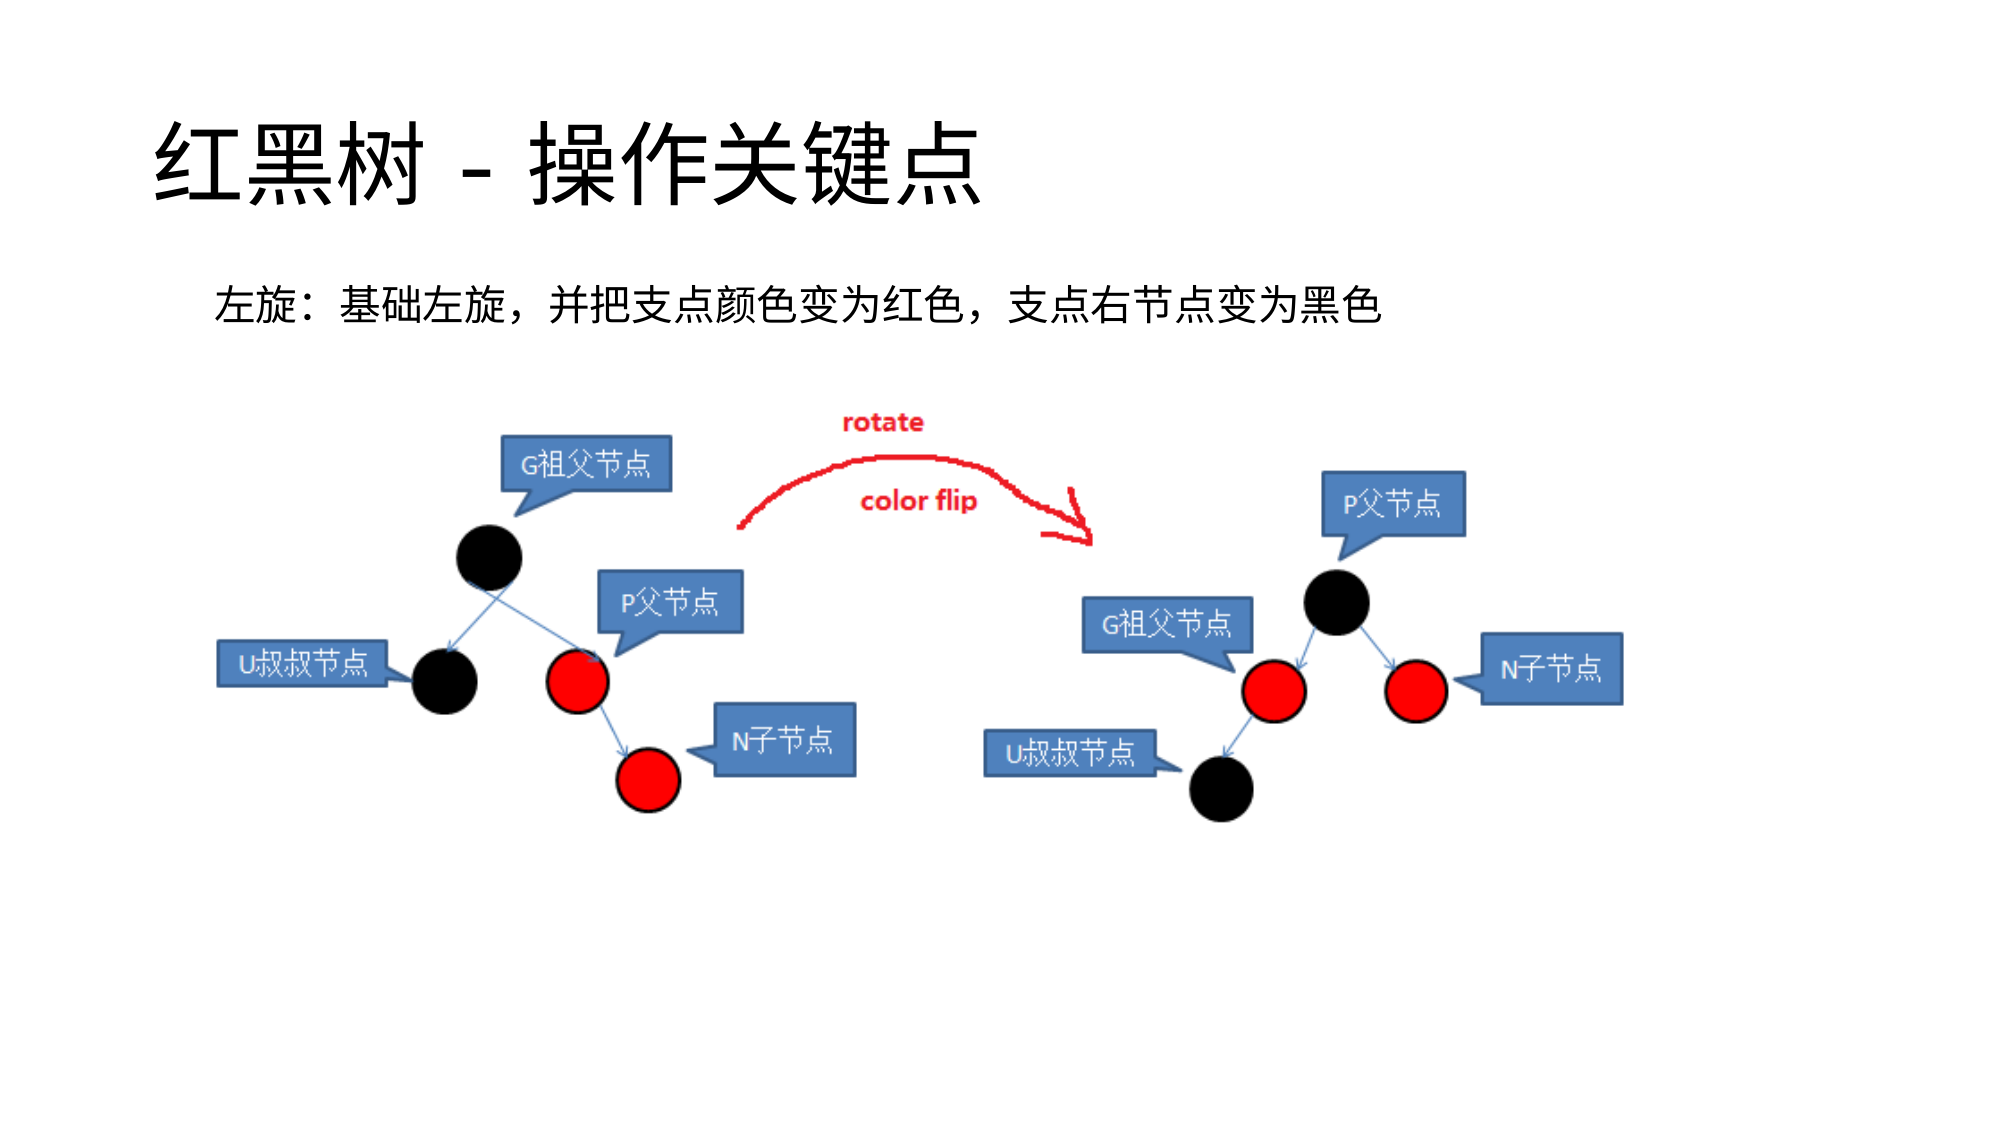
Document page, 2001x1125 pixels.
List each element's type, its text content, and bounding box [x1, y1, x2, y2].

title 红黑树-操作关键点 [137, 59, 1863, 278]
text_box 左旋：基础左旋，并把支点颜色变为红色，支点右节点变为黑色 [199, 277, 1909, 830]
picture [199, 394, 1683, 905]
